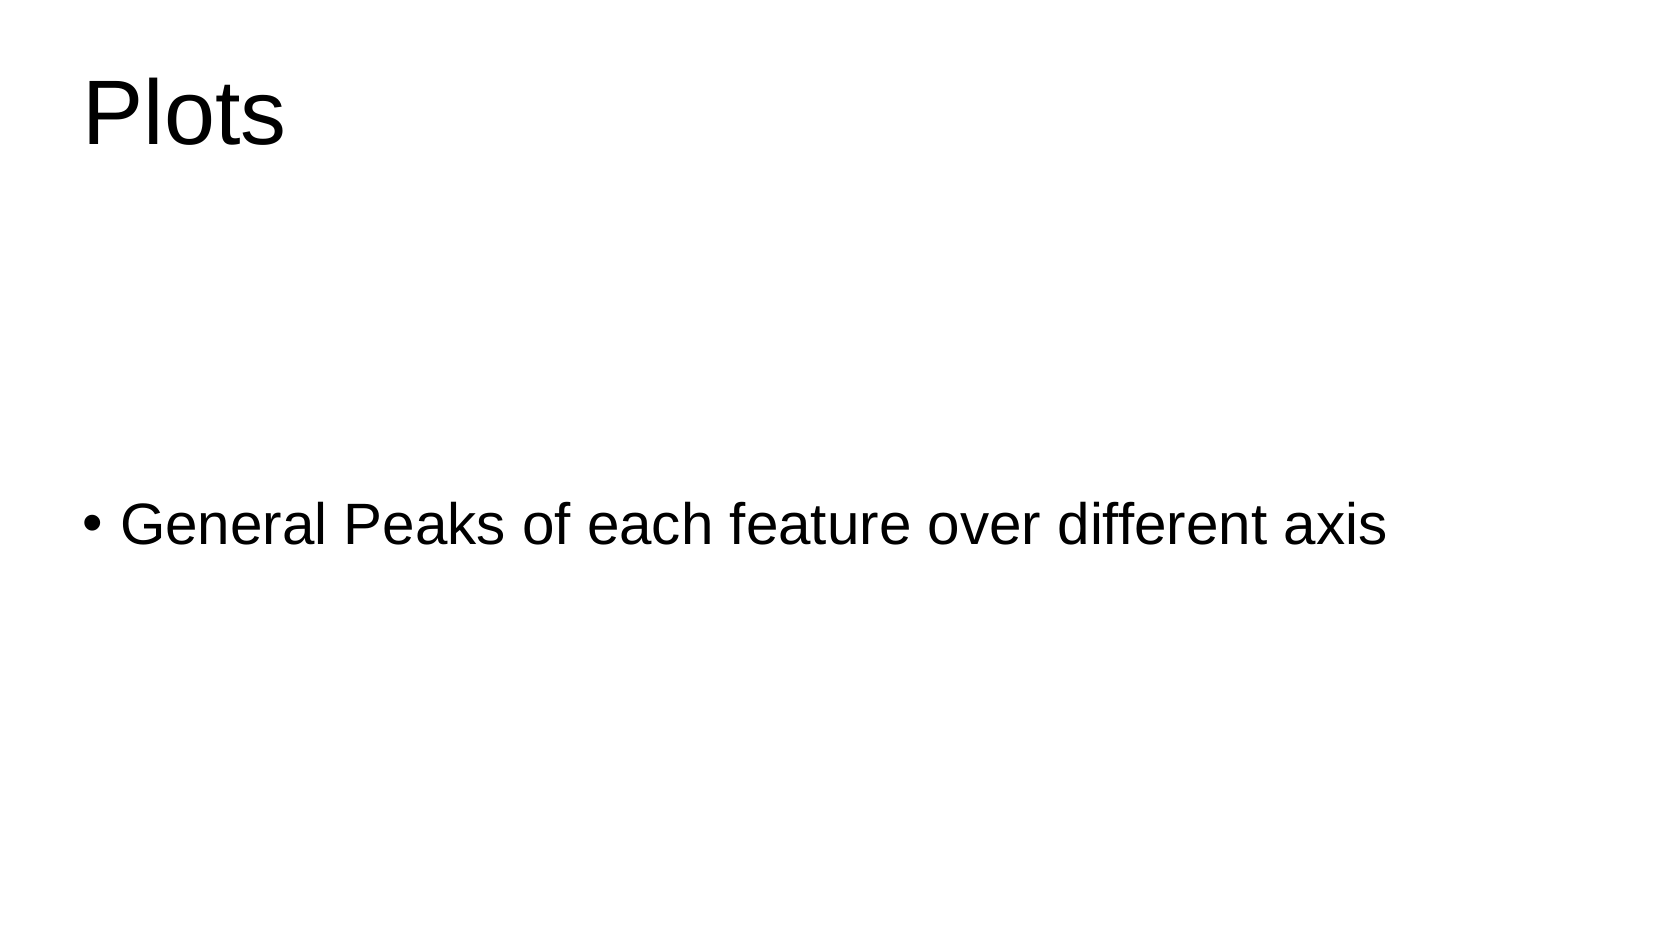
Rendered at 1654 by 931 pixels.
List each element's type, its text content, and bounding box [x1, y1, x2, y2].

subtitle General Peaks of each feature over different axis [82, 448, 1571, 604]
title Plots [82, 37, 1571, 193]
